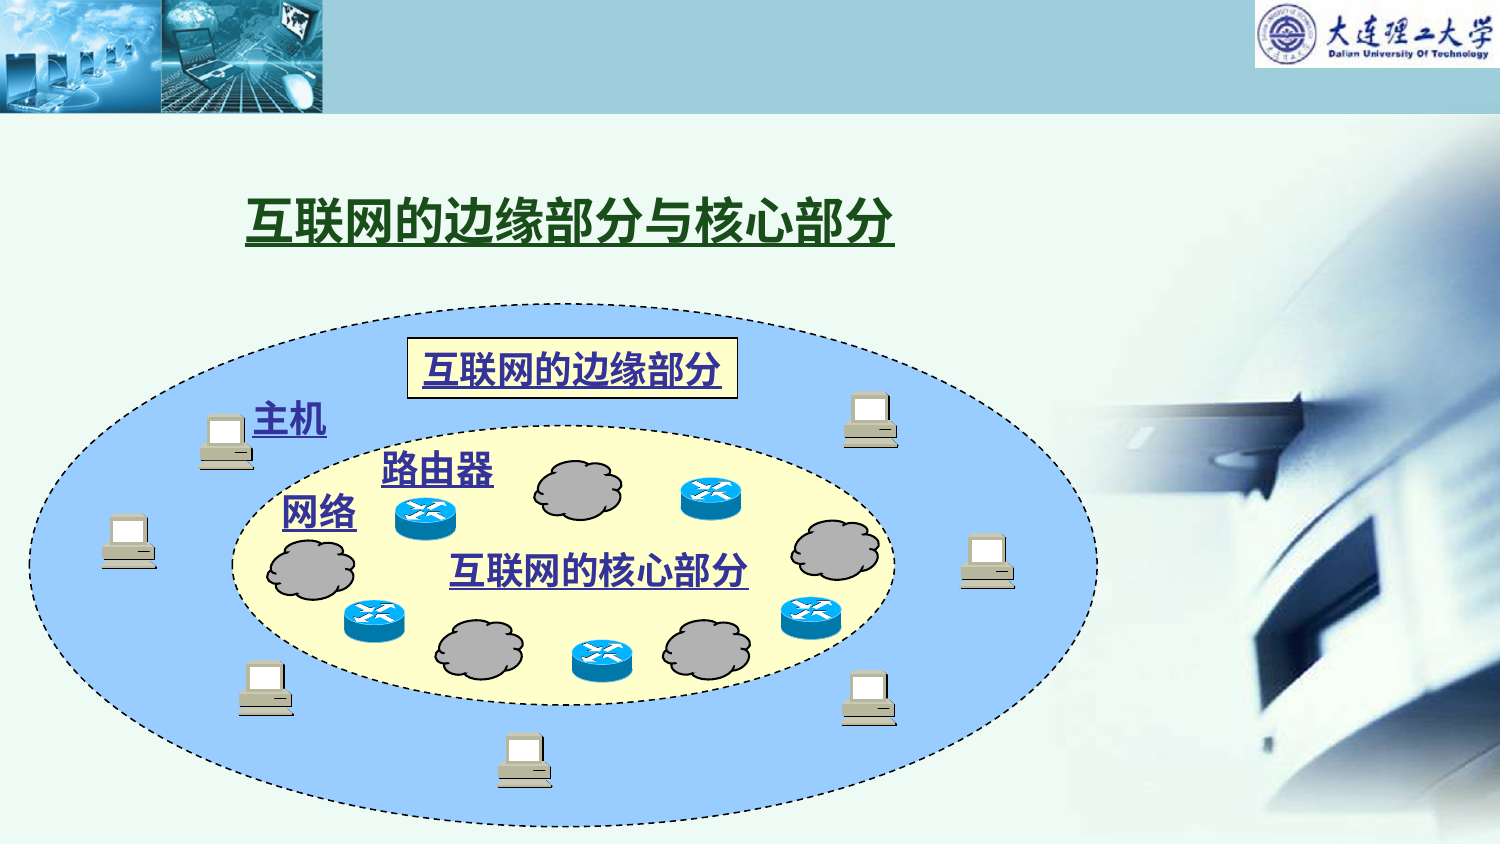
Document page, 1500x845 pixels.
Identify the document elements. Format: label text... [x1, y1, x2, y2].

text_box 网络 [267, 481, 372, 541]
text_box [661, 619, 752, 680]
text_box [232, 425, 895, 706]
text_box 主机 [237, 387, 343, 448]
text_box 互联网的边缘部分与核心部分 [229, 182, 910, 257]
text_box 路由器 [366, 437, 509, 498]
picture [0, 0, 1500, 844]
text_box 互联网的核心部分 [434, 540, 764, 600]
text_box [533, 460, 623, 521]
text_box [790, 519, 881, 581]
text_box [29, 303, 1098, 827]
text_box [266, 539, 356, 601]
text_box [434, 619, 525, 680]
text_box 互联网的边缘部分 [407, 338, 738, 398]
